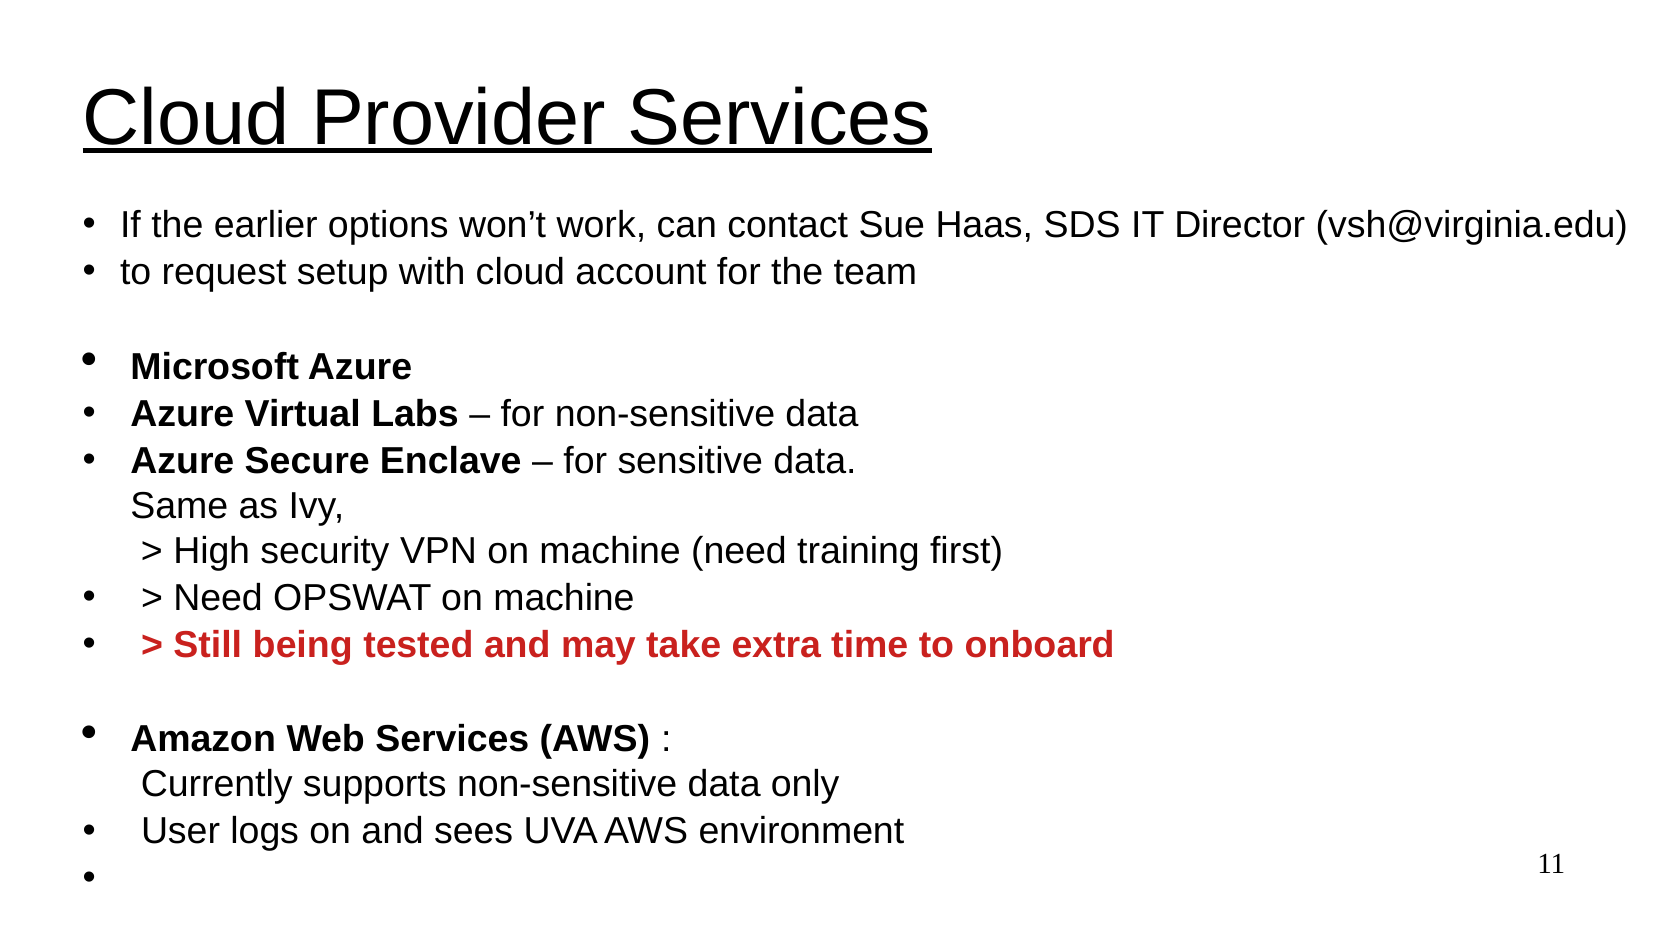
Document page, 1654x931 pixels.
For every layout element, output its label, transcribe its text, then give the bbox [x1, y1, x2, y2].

slide_number 11 [1185, 847, 1566, 906]
subtitle If the earlier options won’t work, can contact Sue Haas, SDS IT Director (vsh@virginia.edu) to request setup with cloud account for the team Microsoft Azure Azure Virtual Labs – for non-sensitive data Azure Secure Enclave – for sensitive data. Same as Ivy, > High security VPN on machine (need training first) > Need OPSWAT on machine > Still being tested and may take extra time to onboard Amazon Web Services (AWS) : Currently supports non-sensitive data only User logs on and sees UVA AWS environment [82, 581, 1654, 803]
title Cloud Provider Services [82, 36, 1571, 193]
